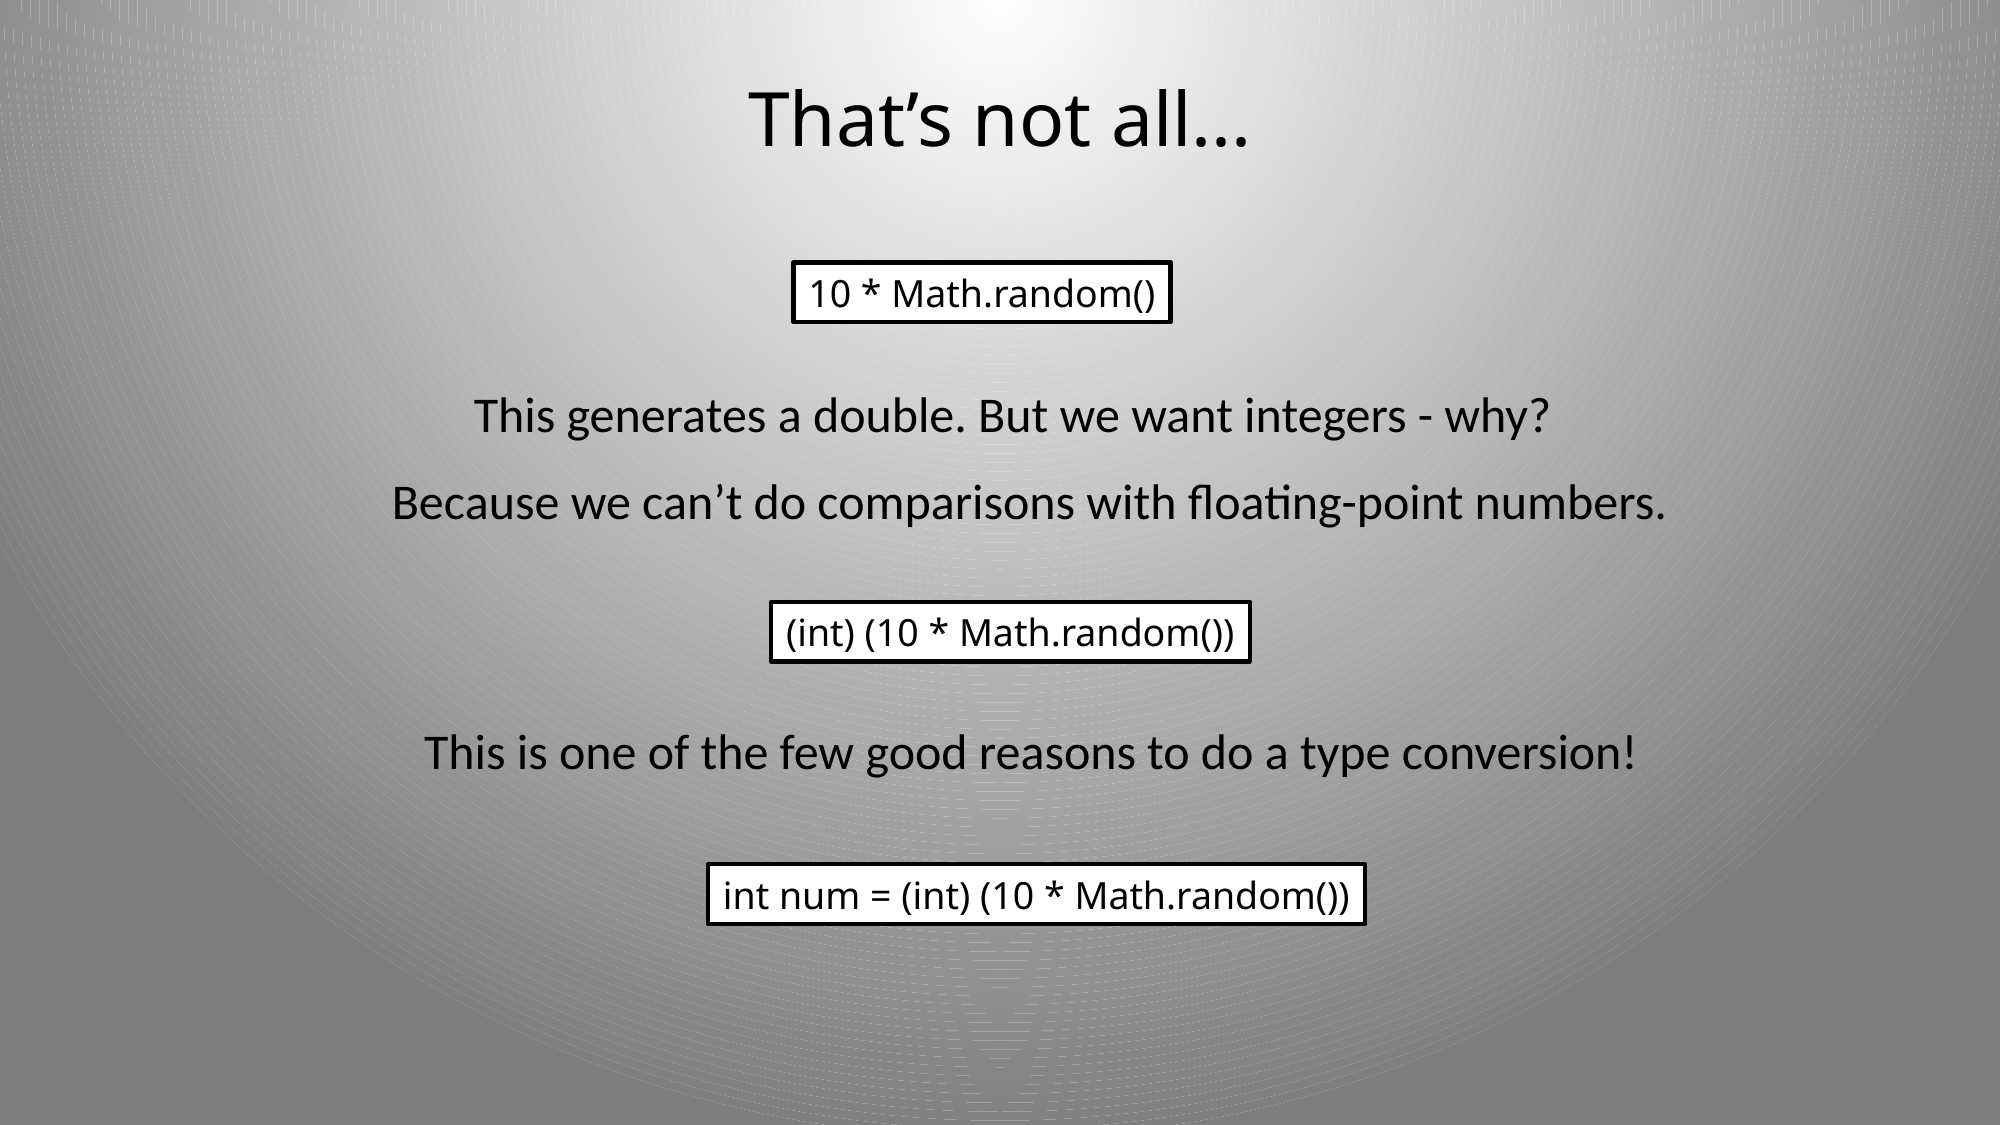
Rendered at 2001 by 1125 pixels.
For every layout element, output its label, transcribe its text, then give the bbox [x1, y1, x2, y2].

text_box This generates a double. But we want integers - why? [459, 374, 1567, 450]
text_box (int) (10 * Math.random()) [769, 600, 1252, 664]
text_box This is one of the few good reasons to do a type conversion! [409, 711, 1653, 787]
title That’s not all... [99, 45, 1900, 188]
text_box int num = (int) (10 * Math.random()) [706, 862, 1367, 926]
text_box 10 * Math.random() [791, 260, 1173, 324]
text_box Because we can’t do comparisons with floating-point numbers. [377, 462, 1683, 538]
